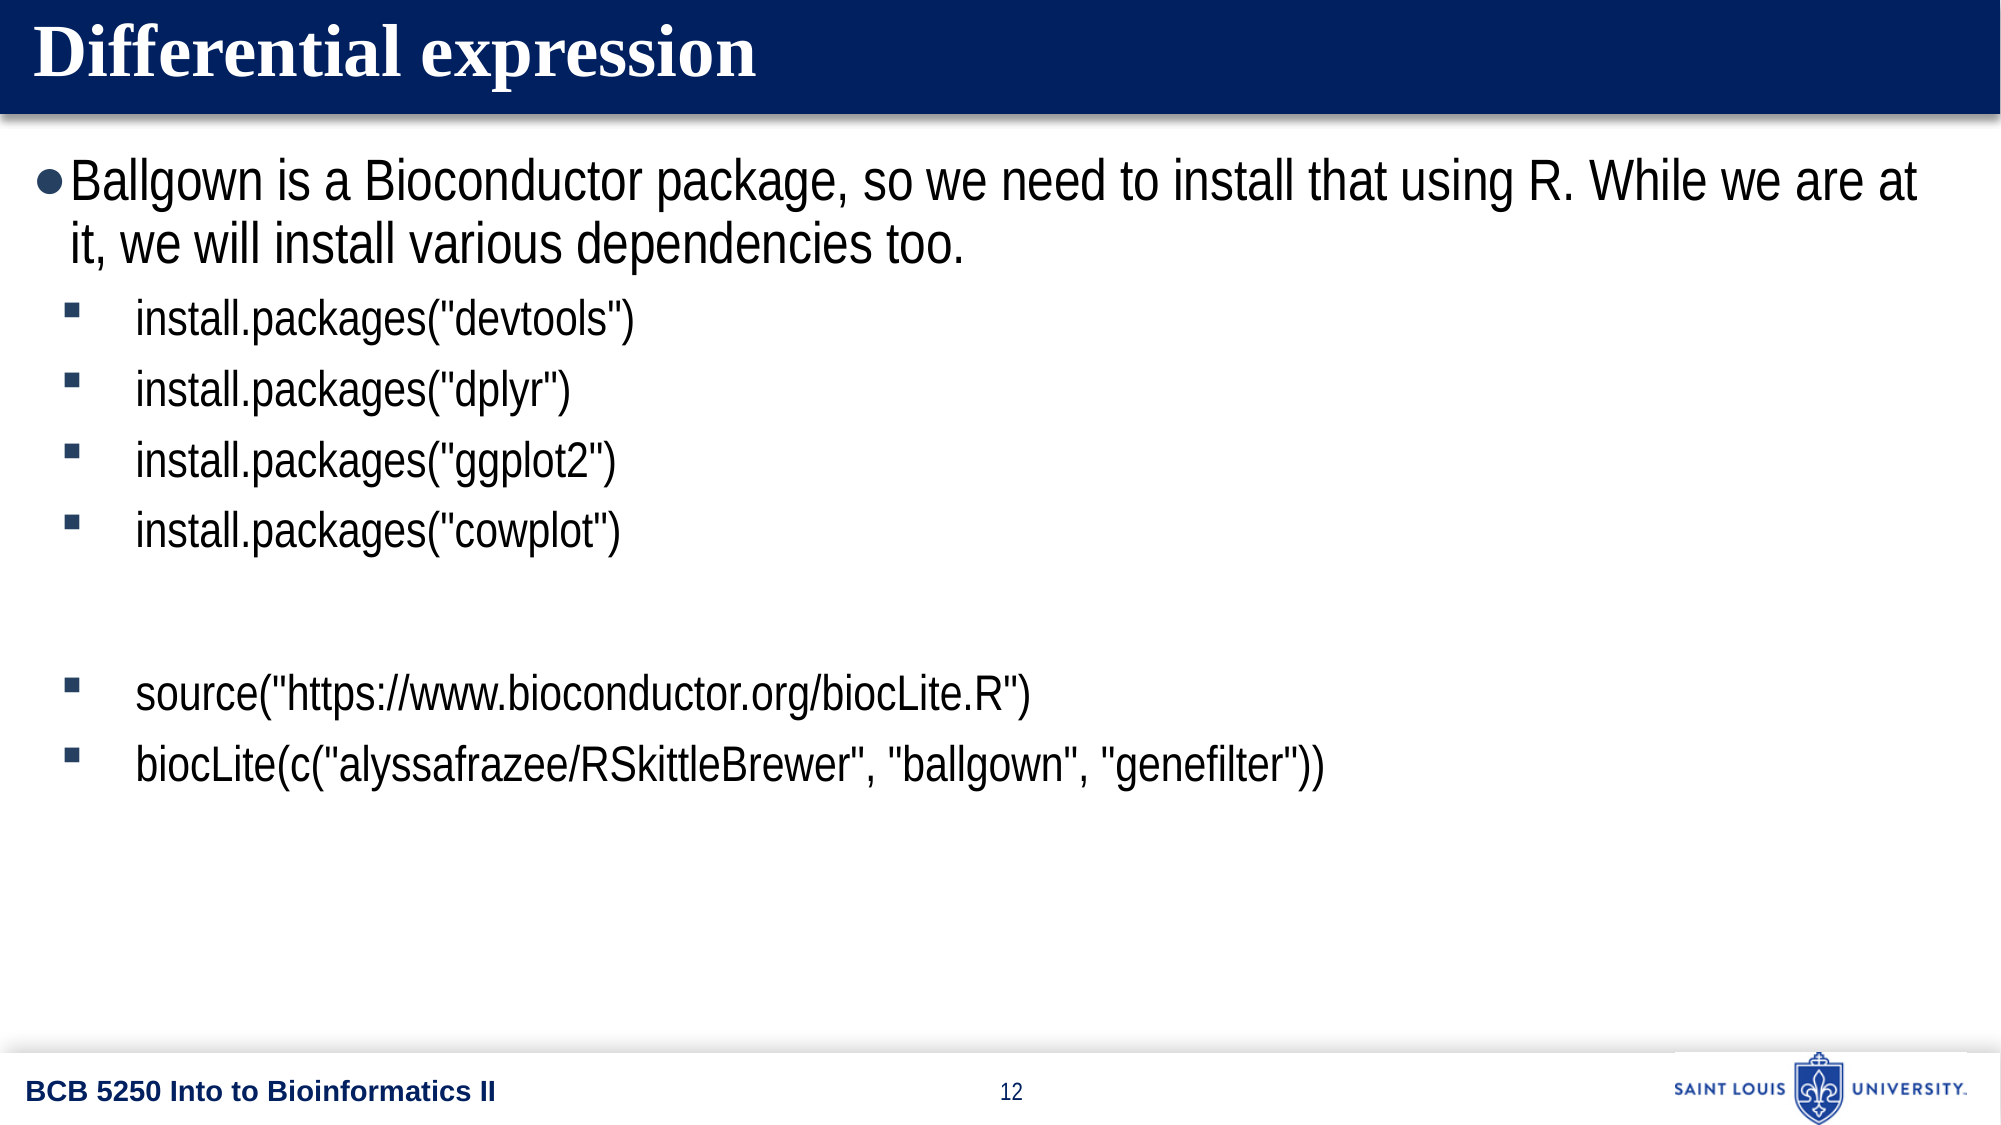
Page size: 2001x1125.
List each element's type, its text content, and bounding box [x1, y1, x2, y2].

list Ballgown is a Bioconductor package, so we need to install that using R. While we are at it, we will install various dependencies too. install.packages("devtools") install.packages("dplyr") install.packages("ggplot2") install.packages("cowplot") source("https://www.bioconductor.org/biocLite.R") biocLite(c("alyssafrazee/RSkittleBrewer", "ballgown", "genefilter")) [18, 142, 1980, 1021]
title Differential expression [18, 13, 2000, 110]
picture [1675, 1052, 1967, 1125]
